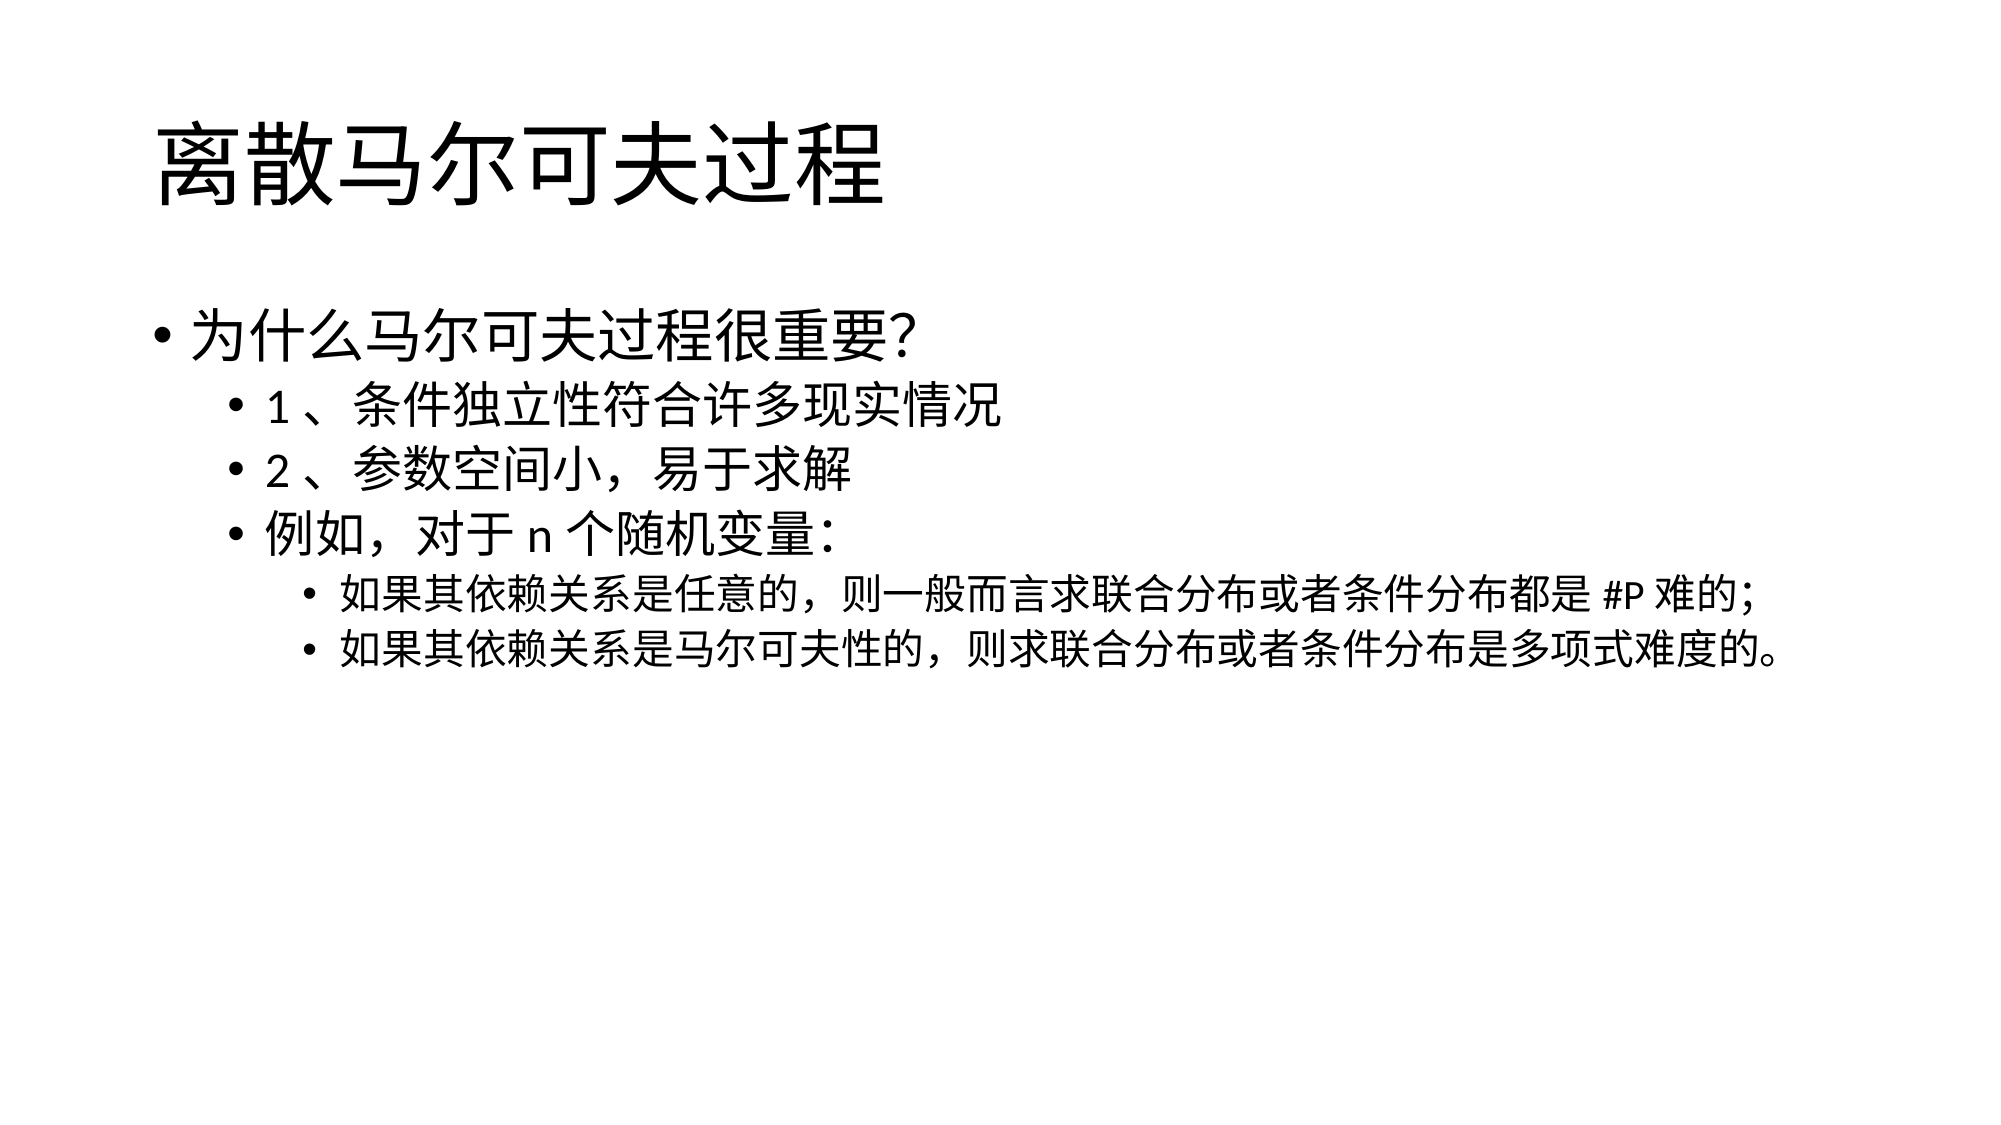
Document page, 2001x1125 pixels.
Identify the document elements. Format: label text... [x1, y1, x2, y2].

title 离散马尔可夫过程 [137, 59, 1863, 278]
list 为什么马尔可夫过程很重要？ 1、条件独立性符合许多现实情况 2、参数空间小，易于求解 例如，对于n个随机变量： 如果其依赖关系是任意的，则一般而言求联合分布或者条件分布都是#P难的； 如果其依赖关系是马尔可夫性的，则求联合分布或者条件分布是多项式难度的。 [137, 299, 1863, 1014]
